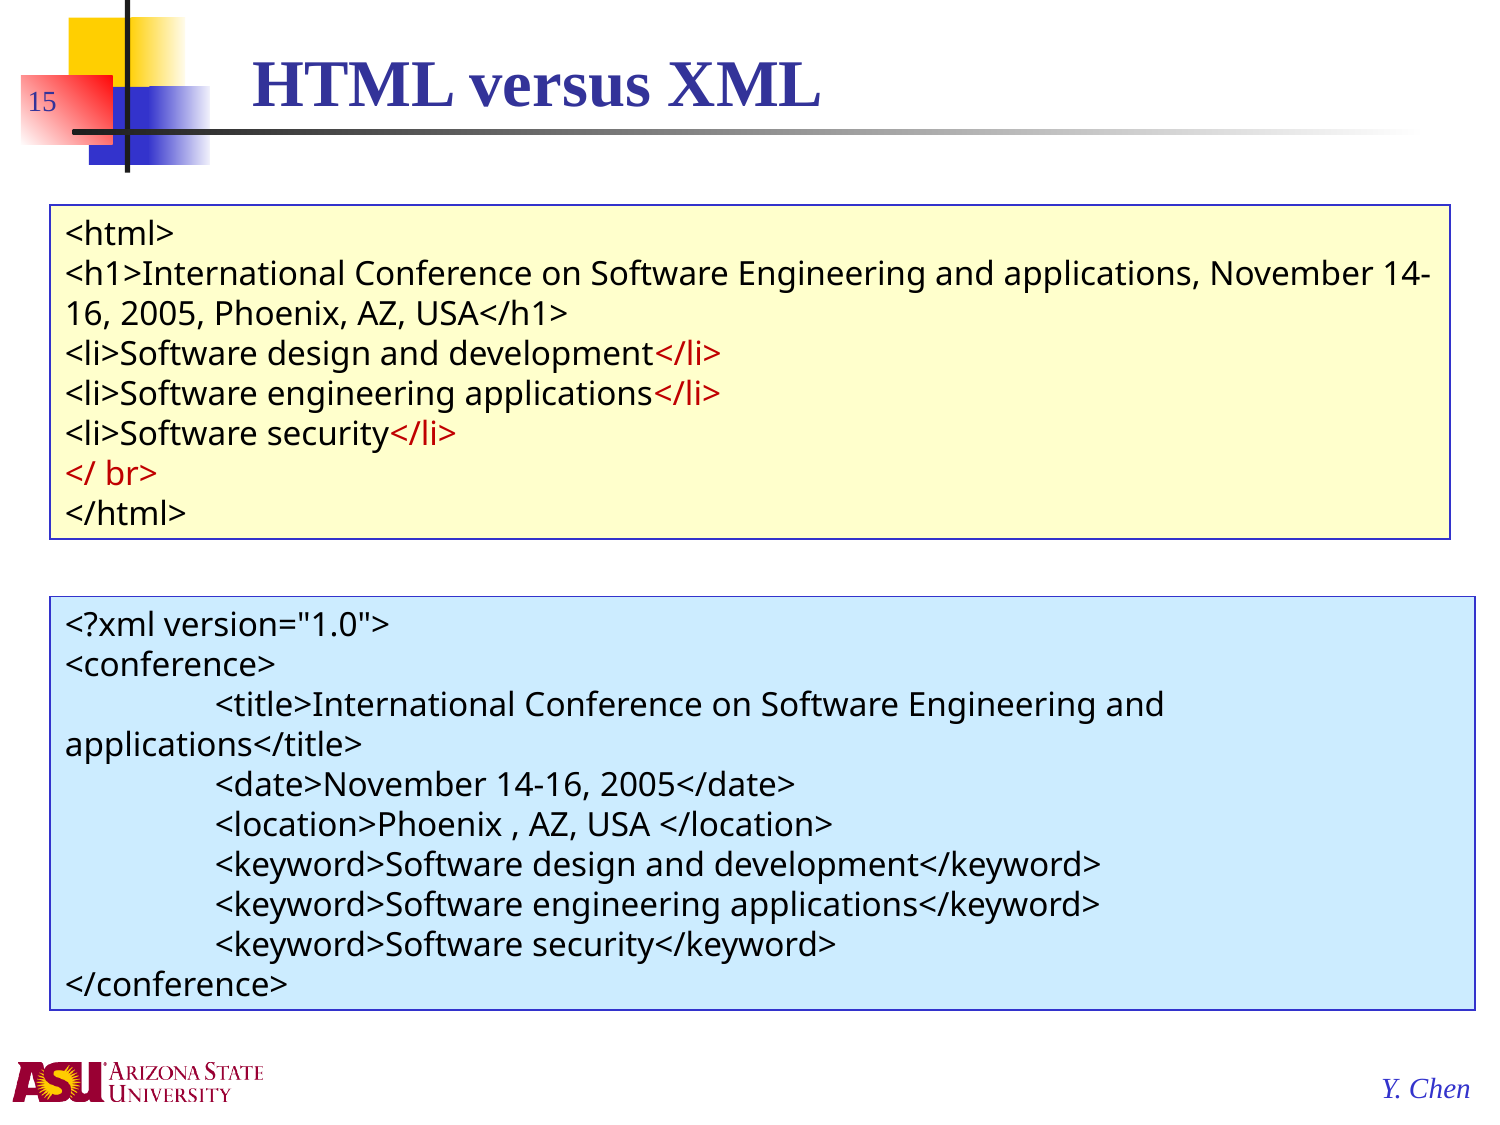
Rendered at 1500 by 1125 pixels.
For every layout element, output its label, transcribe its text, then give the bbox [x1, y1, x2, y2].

slide_number 15 [12, 49, 237, 126]
text_box <?xml version="1.0"> <conference> <title>International Conference on Software Engineering and applications</title> <date>November 14-16, 2005</date> <location>Phoenix , AZ, USA </location> <keyword>Software design and development</keyword> <keyword>Software engineering applications</keyword> <keyword>Software security</keyword> </conference> [49, 596, 1475, 1011]
picture [12, 1062, 263, 1102]
title HTML versus XML [237, 24, 1488, 128]
text_box <html> <h1>International Conference on Software Engineering and applications, November 14-16, 2005, Phoenix, AZ, USA</h1> <li>Software design and development</li> <li>Software engineering applications</li> <li>Software security</li> </ br> </html> [50, 205, 1450, 540]
